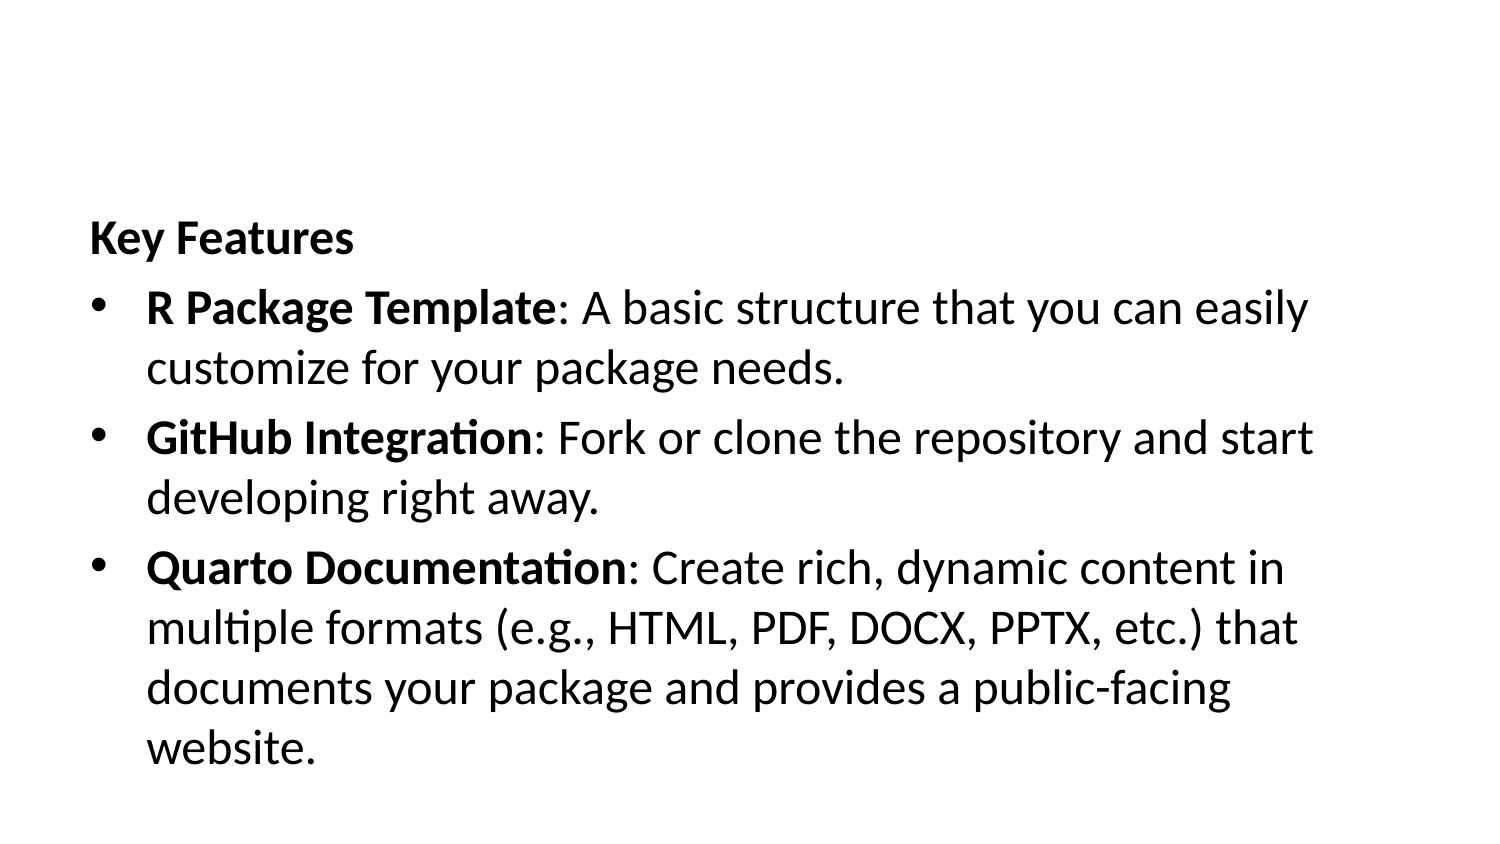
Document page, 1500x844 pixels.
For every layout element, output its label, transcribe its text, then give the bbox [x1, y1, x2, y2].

list Key Features R Package Template: A basic structure that you can easily customize for your package needs. GitHub Integration: Fork or clone the repository and start developing right away. Quarto Documentation: Create rich, dynamic content in multiple formats (e.g., HTML, PDF, DOCX, PPTX, etc.) that documents your package and provides a public-facing website. [75, 196, 1425, 754]
